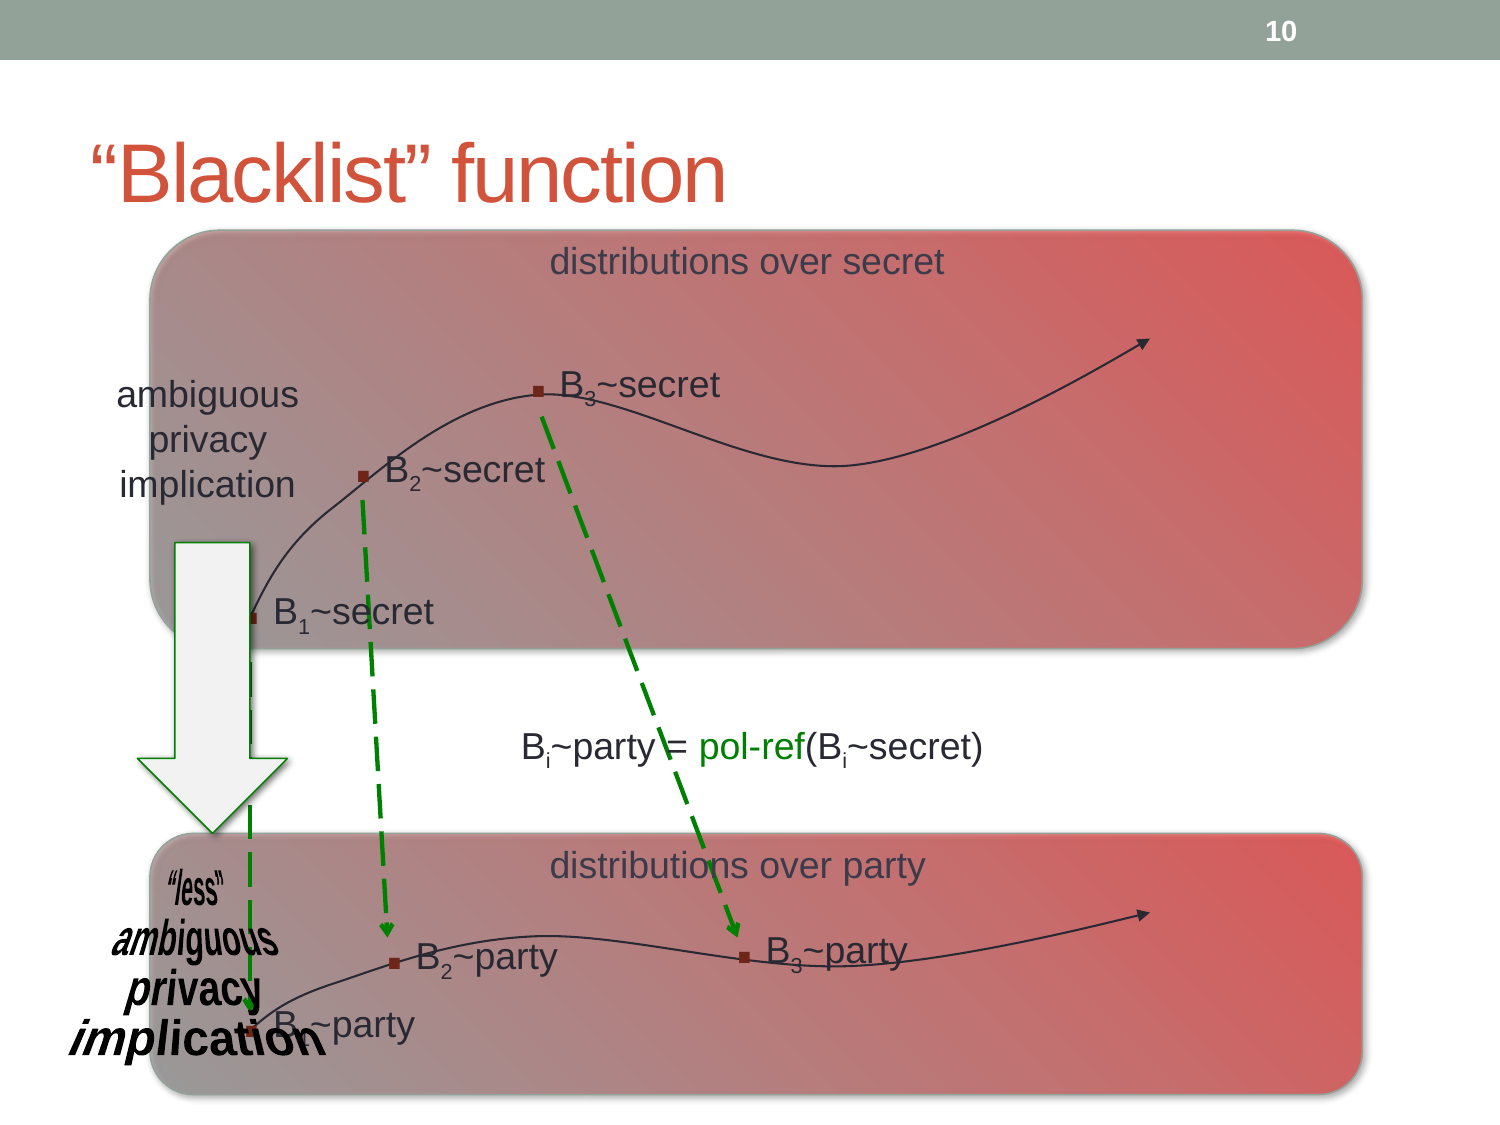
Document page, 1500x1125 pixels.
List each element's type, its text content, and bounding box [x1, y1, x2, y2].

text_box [58, 362, 333, 1066]
title “Blacklist” function [75, 87, 1425, 250]
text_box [149, 229, 1363, 1095]
slide_number 10 [1250, 3, 1425, 57]
